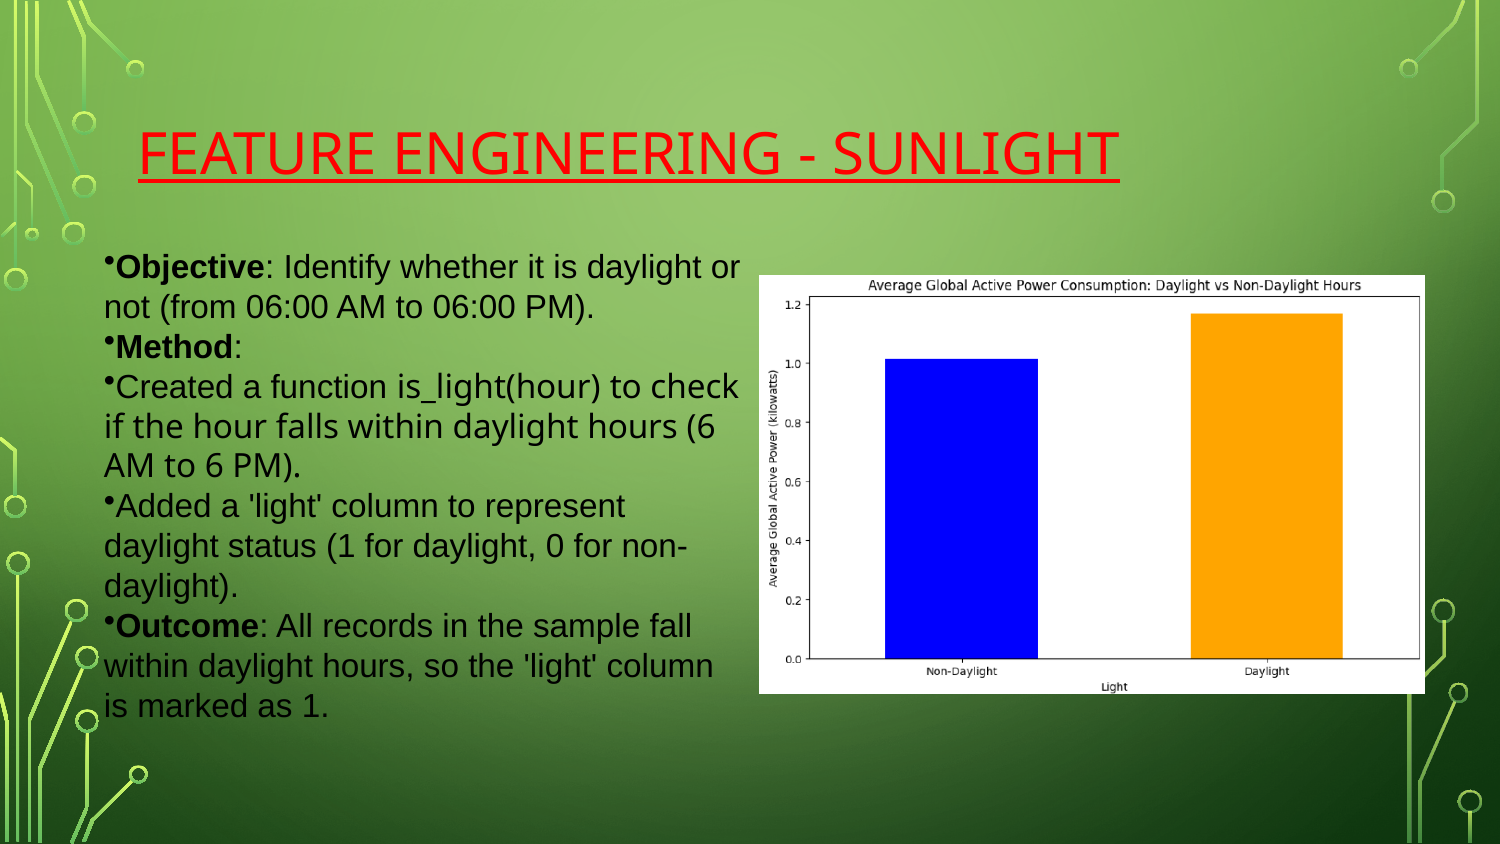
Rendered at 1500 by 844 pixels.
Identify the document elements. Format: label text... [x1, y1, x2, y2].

title Feature Engineering - Sunlight [122, 109, 1388, 204]
picture [759, 274, 1425, 695]
subtitle Objective: Identify whether it is daylight or not (from 06:00 AM to 06:00 PM). Method: Created a function is_light(hour) to check if the hour falls within daylight hours (6 AM to 6 PM). Added a 'light' column to represent daylight status (1 for daylight, 0 for non-daylight). Outcome: All records in the sample fall within daylight hours, so the 'light' column is marked as 1. [88, 232, 760, 737]
